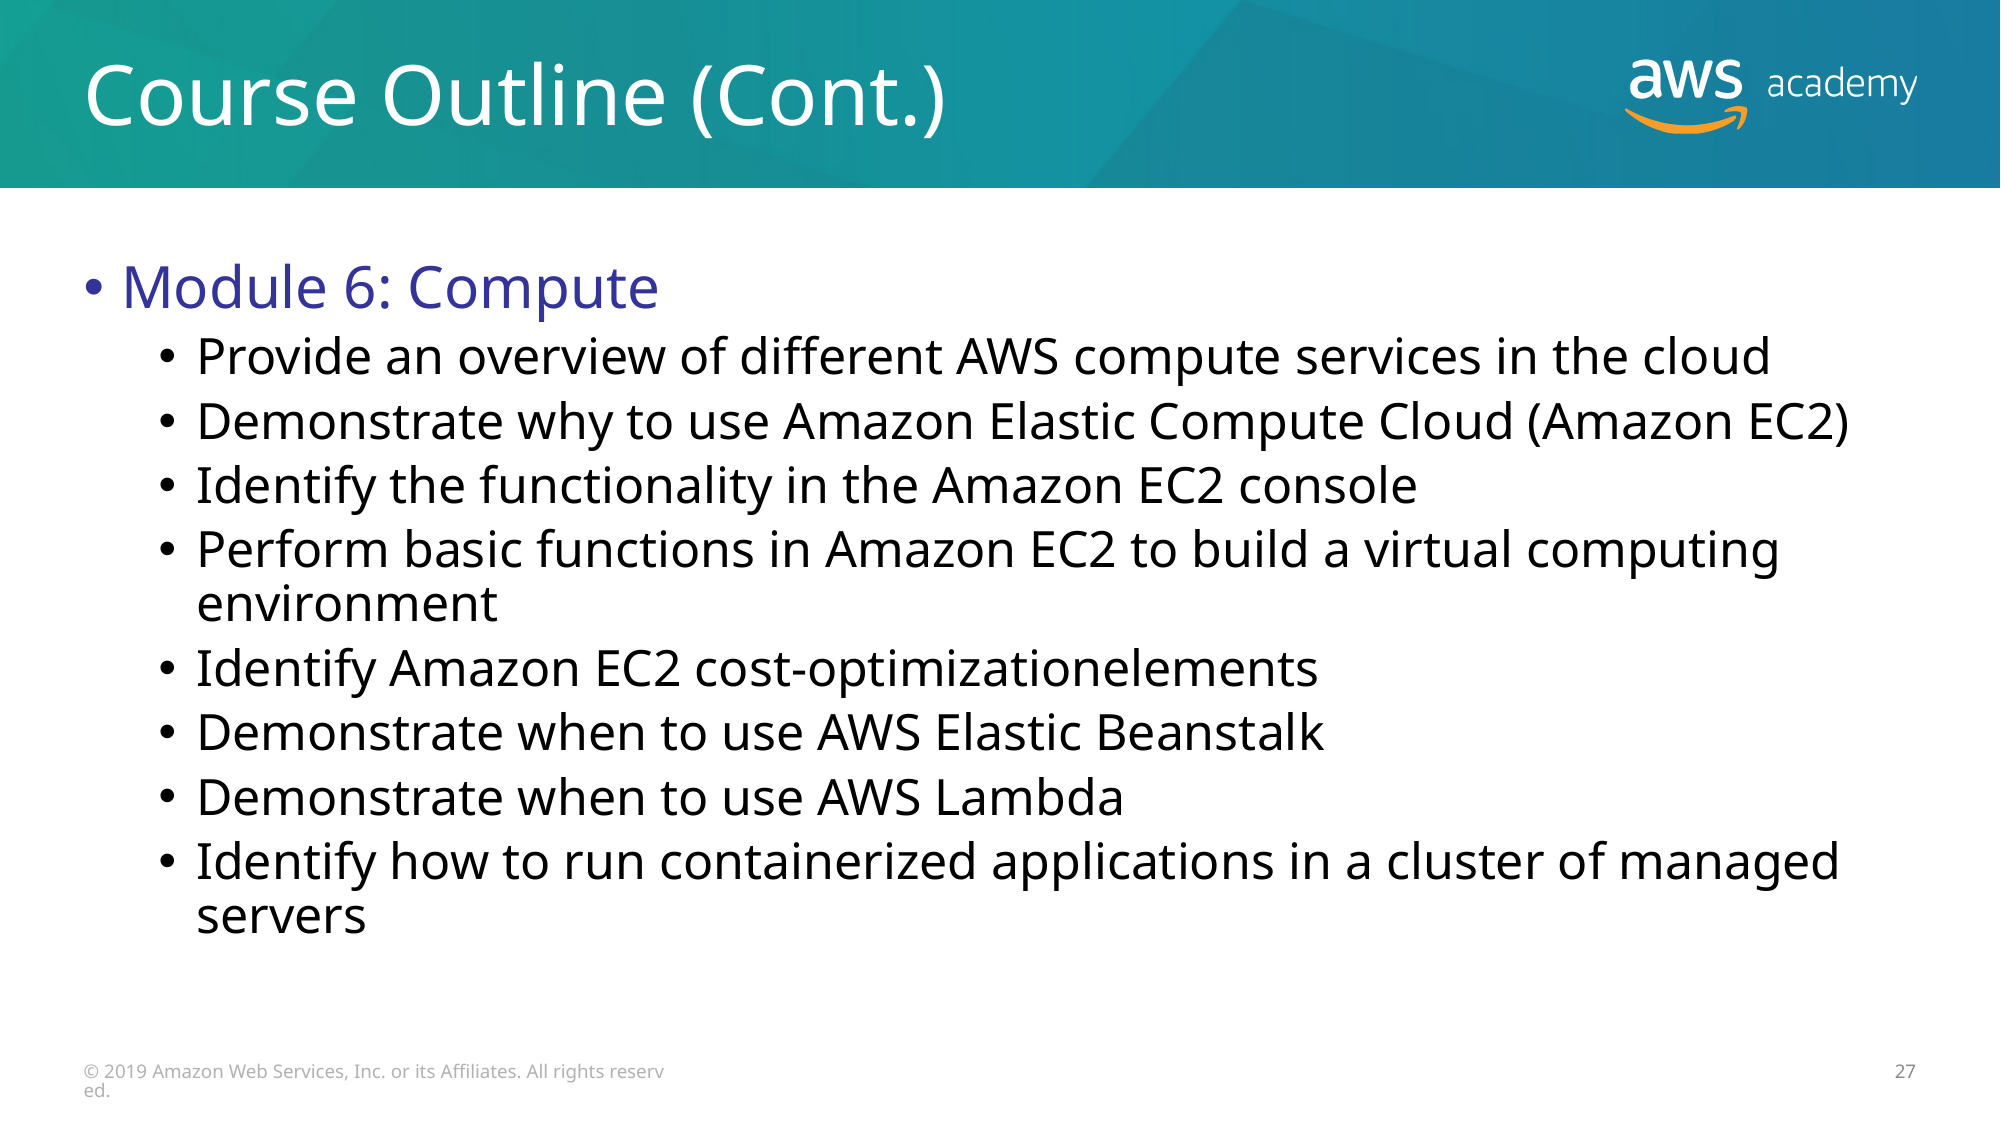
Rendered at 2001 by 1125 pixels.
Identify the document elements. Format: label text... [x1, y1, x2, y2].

title Course Outline (Cont.) [68, 59, 1551, 138]
footer © 2019 Amazon Web Services, Inc. or its Affiliates. All rights reserved. [68, 1042, 682, 1103]
slide_number 27 [1481, 1042, 1932, 1103]
list Module 6: Compute Provide an overview of different AWS compute services in the cloud Demonstrate why to use Amazon Elastic Compute Cloud (Amazon EC2) Identify the functionality in the Amazon EC2 console Perform basic functions in Amazon EC2 to build a virtual computing environment Identify Amazon EC2 cost-optimizationelements Demonstrate when to use AWS Elastic Beanstalk Demonstrate when to use AWS Lambda Identify how to run containerized applications in a cluster of managed servers [68, 250, 1932, 1014]
picture [0, 0, 2000, 188]
